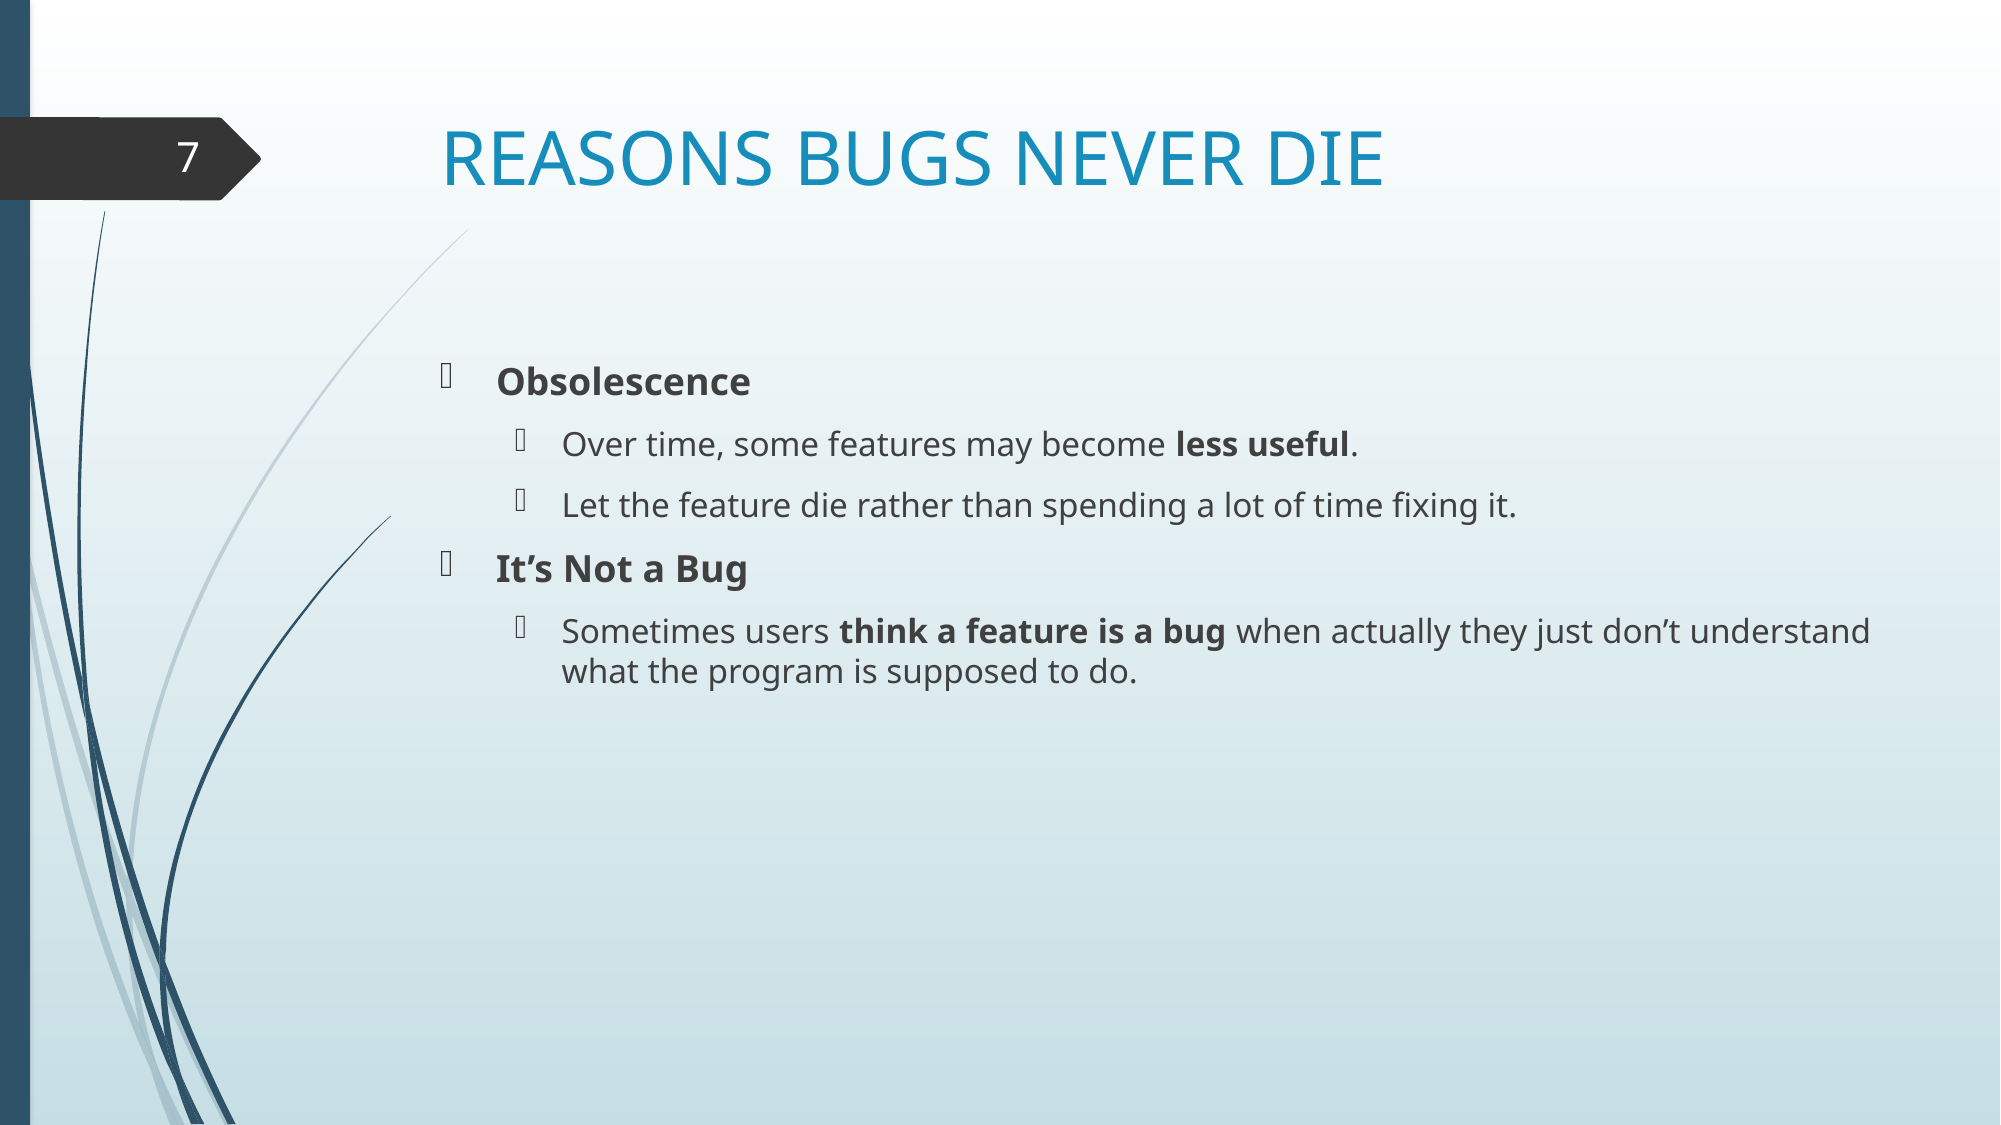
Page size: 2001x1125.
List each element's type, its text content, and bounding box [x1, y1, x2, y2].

slide_number 7 [87, 129, 216, 190]
list Obsolescence Over time, some features may become less useful. Let the feature die rather than spending a lot of time fixing it. It’s Not a Bug Sometimes users think a feature is a bug when actually they just don’t understand what the program is supposed to do. [424, 350, 1888, 970]
title REASONS BUGS NEVER DIE [425, 102, 1888, 313]
